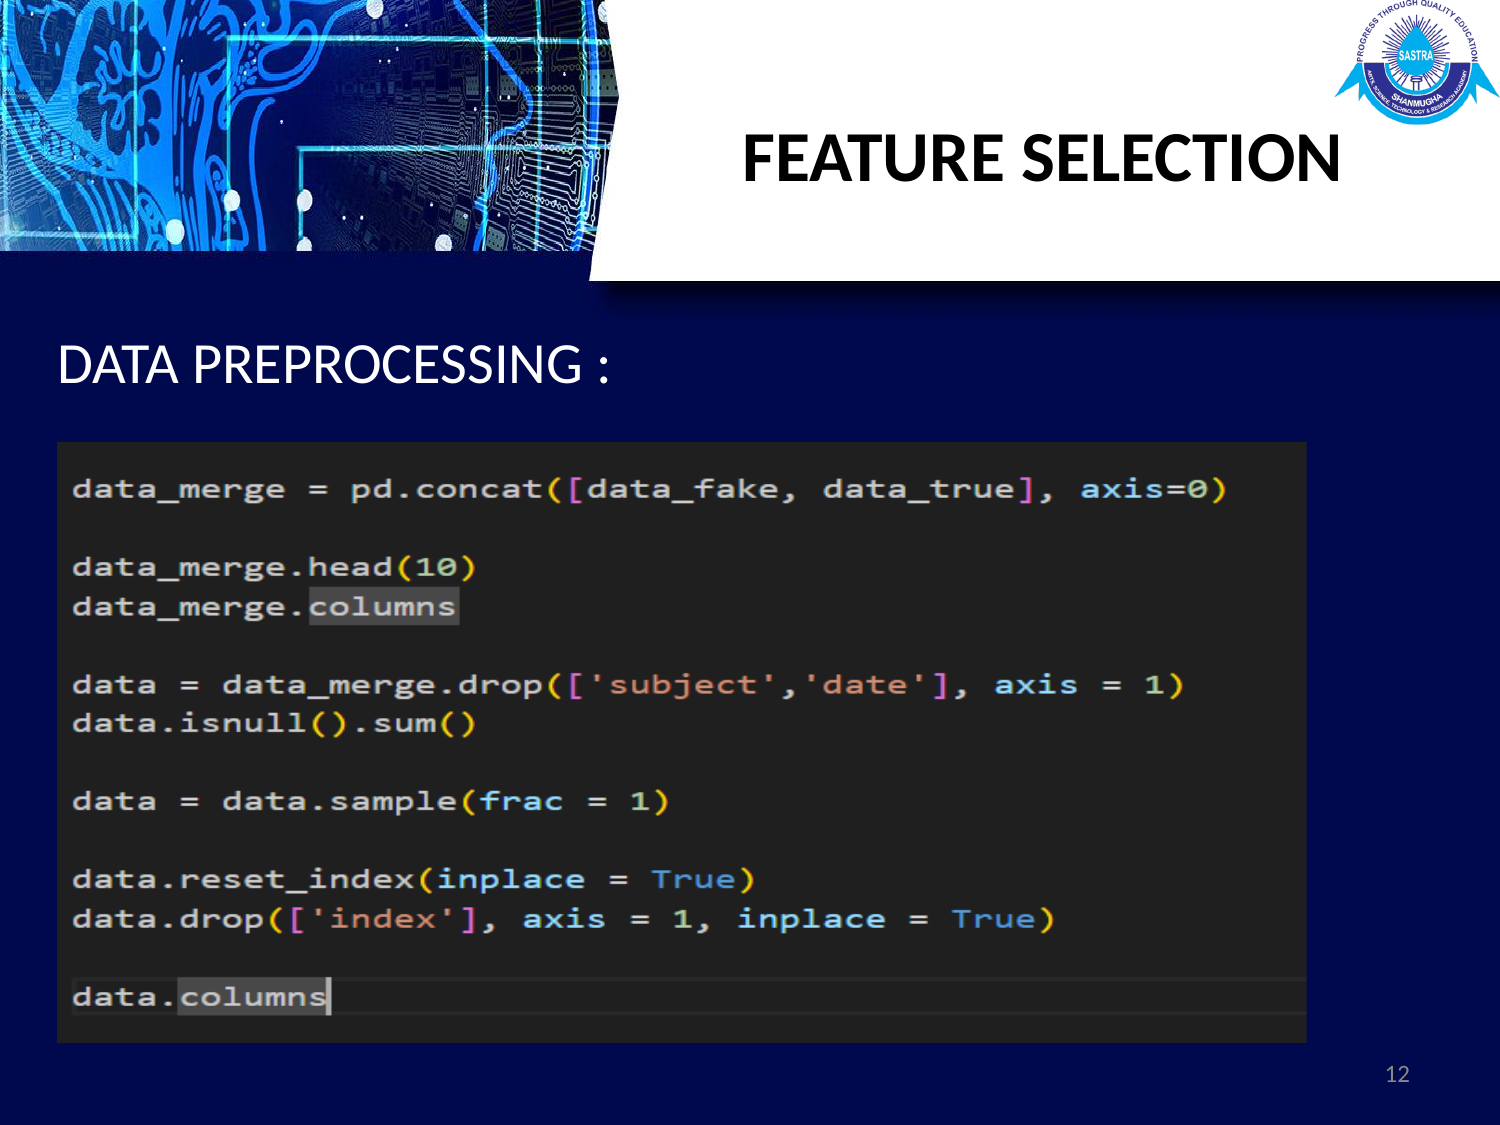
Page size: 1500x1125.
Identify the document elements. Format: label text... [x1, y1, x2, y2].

picture [0, 0, 1500, 1125]
slide_number 12 [1074, 1064, 1425, 1103]
text_box DATA PREPROCESSING : [42, 310, 1443, 1064]
title FEATURE SELECTION [3, 112, 1359, 280]
